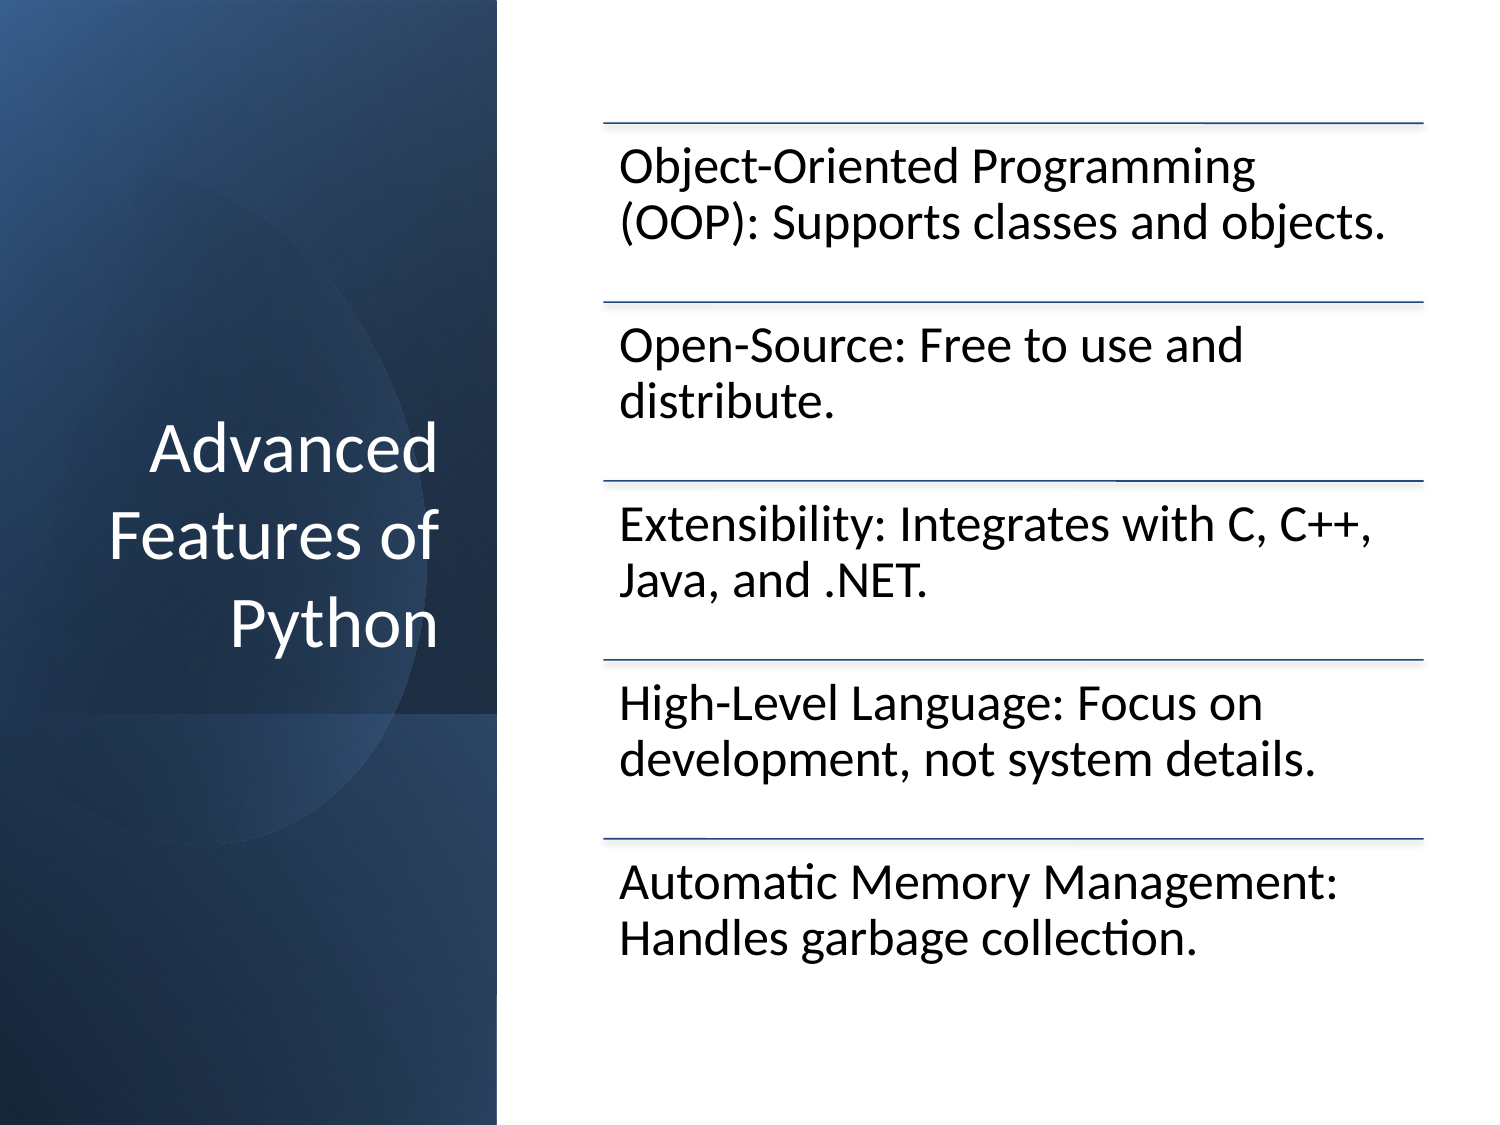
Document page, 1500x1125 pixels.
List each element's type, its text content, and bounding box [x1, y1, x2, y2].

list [603, 122, 1424, 1018]
text_box [499, 0, 1500, 1125]
title Advanced Features of Python [72, 276, 456, 670]
text_box [0, 0, 499, 1125]
